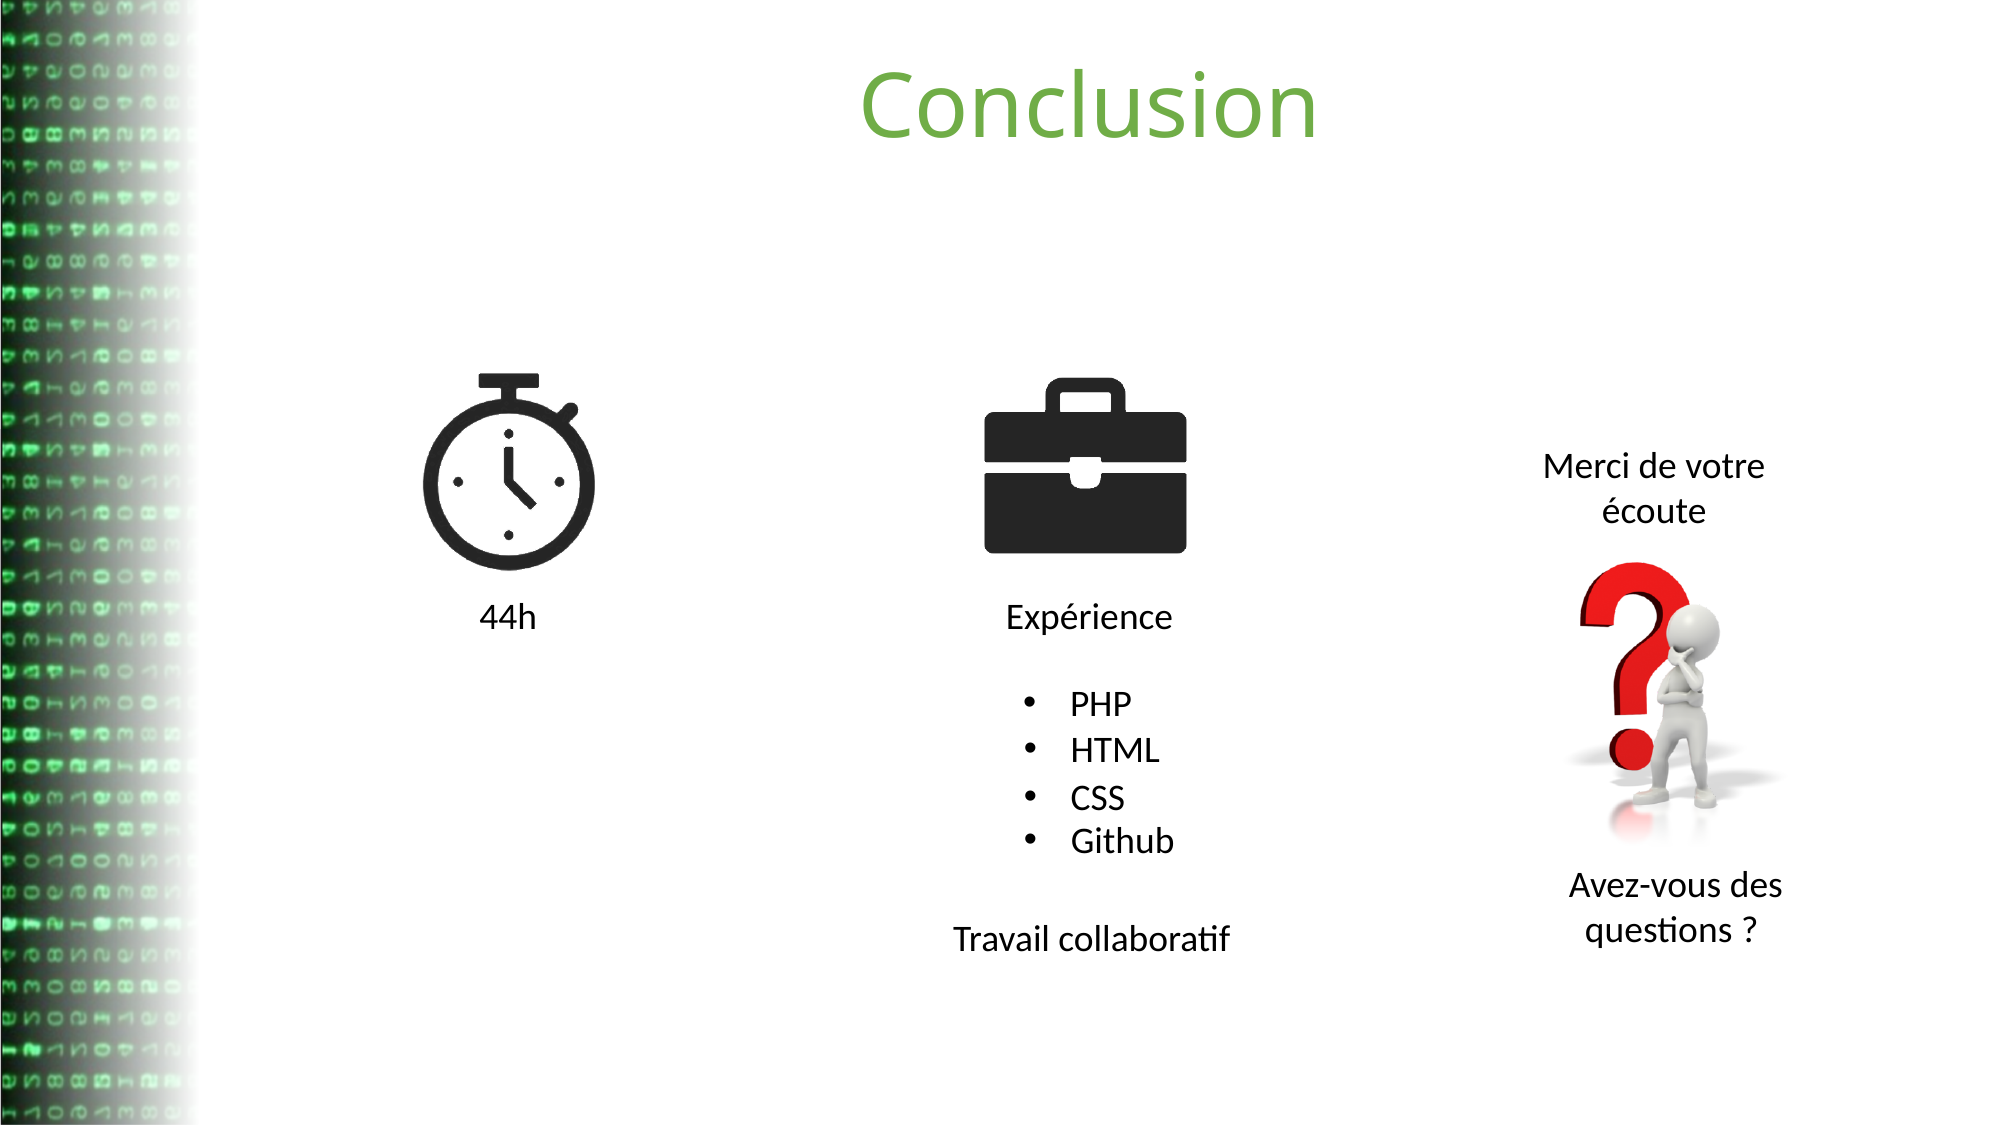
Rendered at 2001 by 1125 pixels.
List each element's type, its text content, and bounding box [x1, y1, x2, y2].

text_box PHP [916, 671, 1239, 732]
text_box Github [938, 808, 1261, 869]
text_box CSS [913, 765, 1236, 826]
picture [387, 350, 630, 593]
picture [1549, 557, 1803, 847]
text_box Expérience [928, 584, 1251, 644]
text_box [0, 0, 268, 1125]
text_box Conclusion [268, 0, 1993, 218]
picture [958, 349, 1202, 593]
text_box Travail collaboratif [895, 906, 1289, 1011]
text_box 44h [347, 584, 670, 644]
text_box HTML [930, 717, 1253, 778]
text_box Merci de votre écoute [1493, 433, 1816, 539]
text_box Avez-vous des questions ? [1515, 853, 1837, 958]
